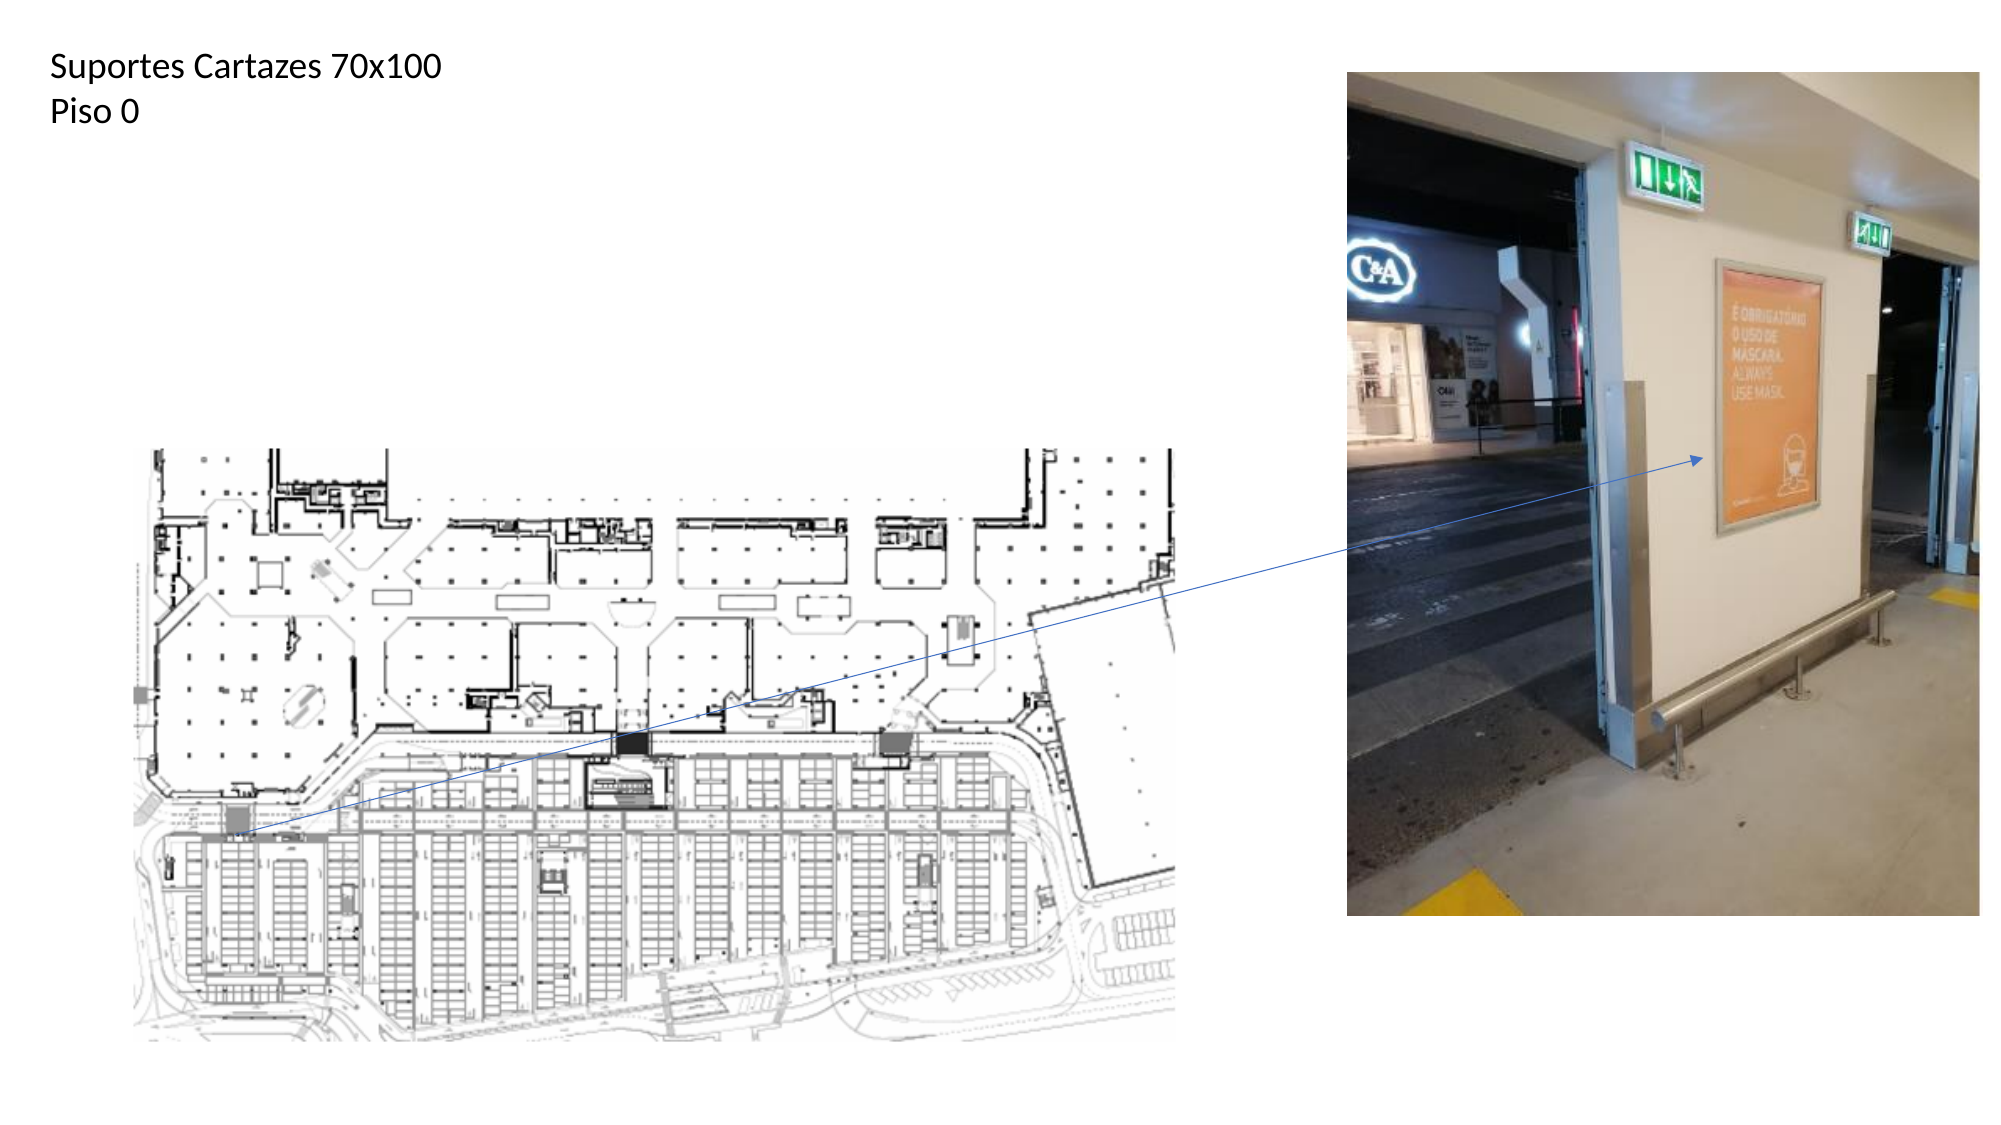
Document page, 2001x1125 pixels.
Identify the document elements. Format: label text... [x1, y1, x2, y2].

text_box Suportes Cartazes 70x100 Piso 0 [35, 33, 1948, 138]
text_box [234, 457, 1704, 835]
picture [1347, 72, 1983, 916]
picture [112, 427, 1177, 1047]
